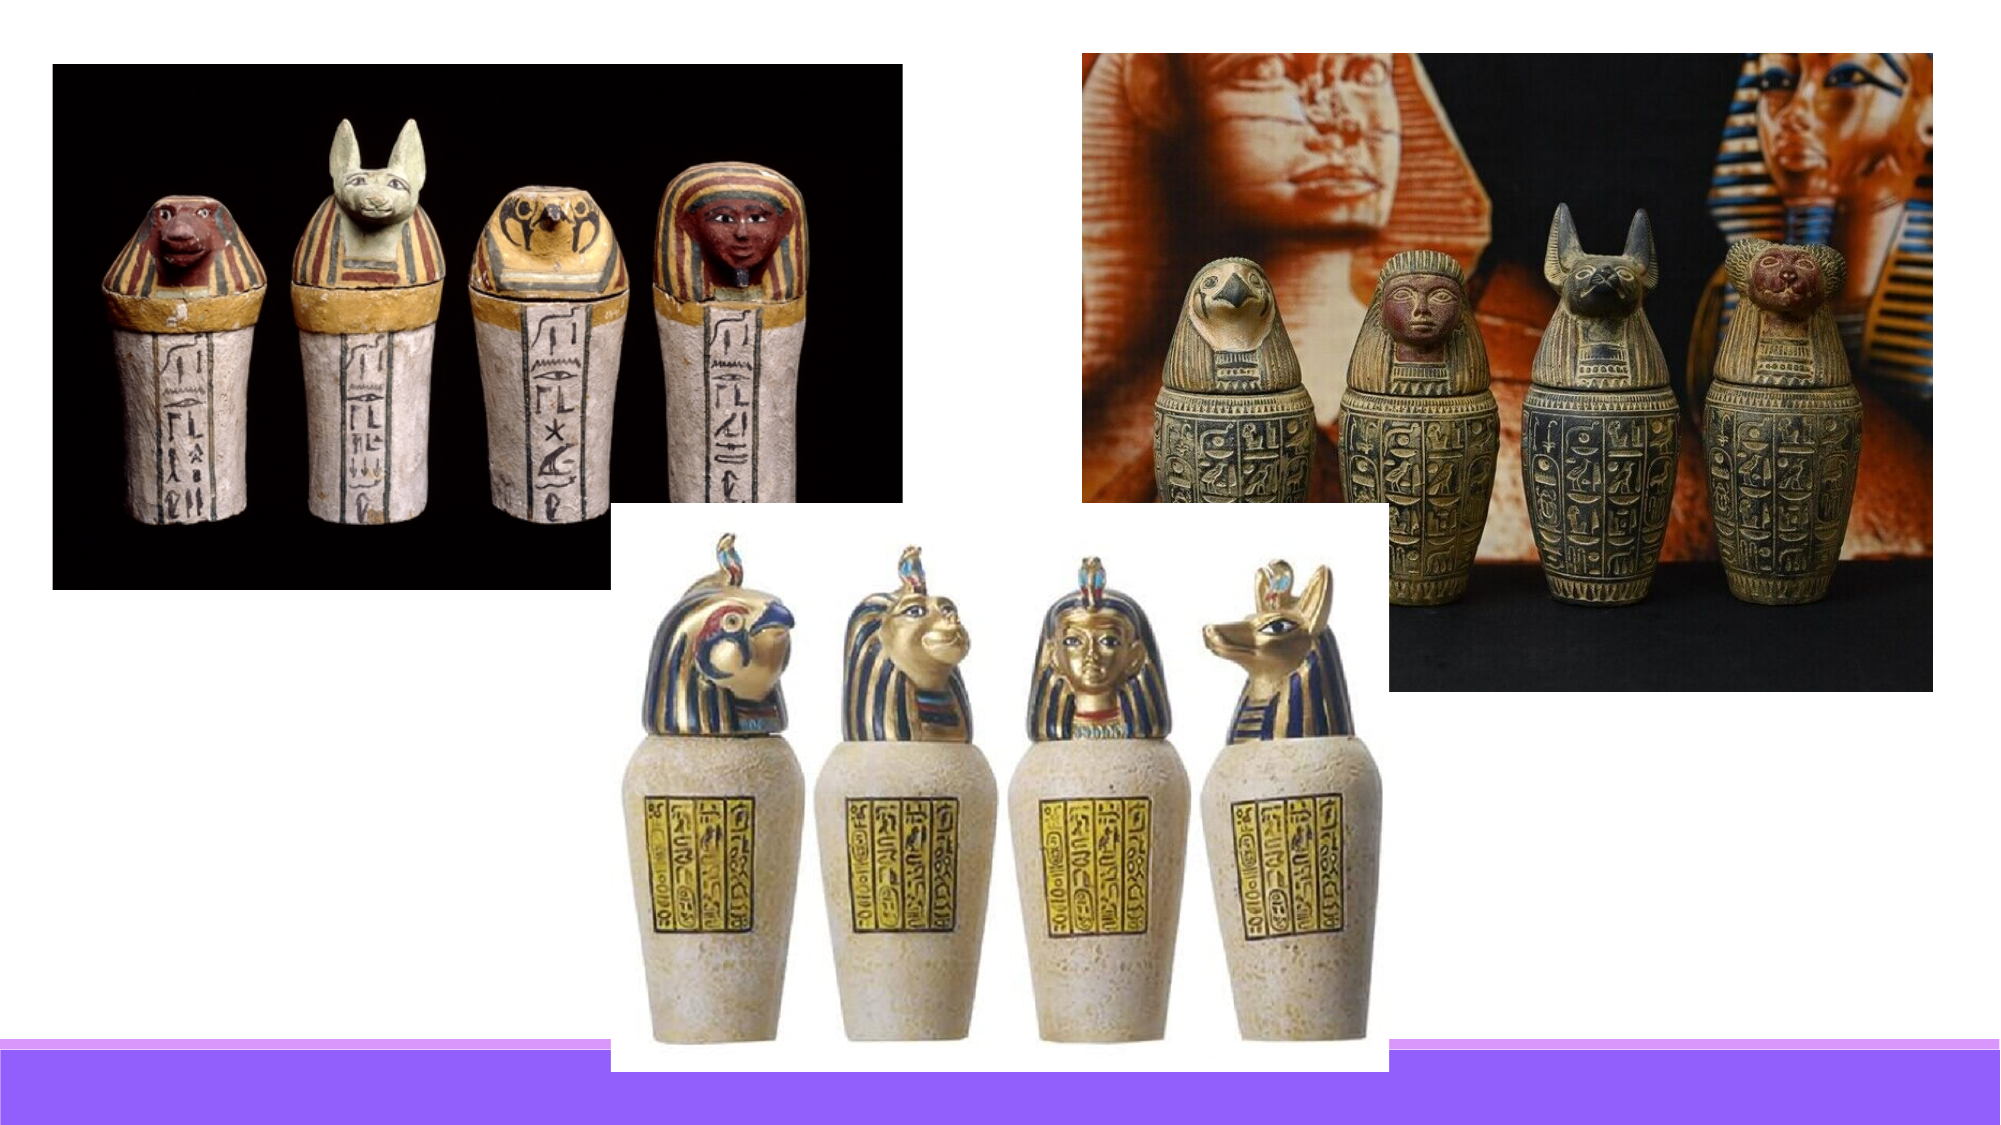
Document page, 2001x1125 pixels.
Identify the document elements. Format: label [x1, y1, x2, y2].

picture [52, 52, 1933, 1073]
